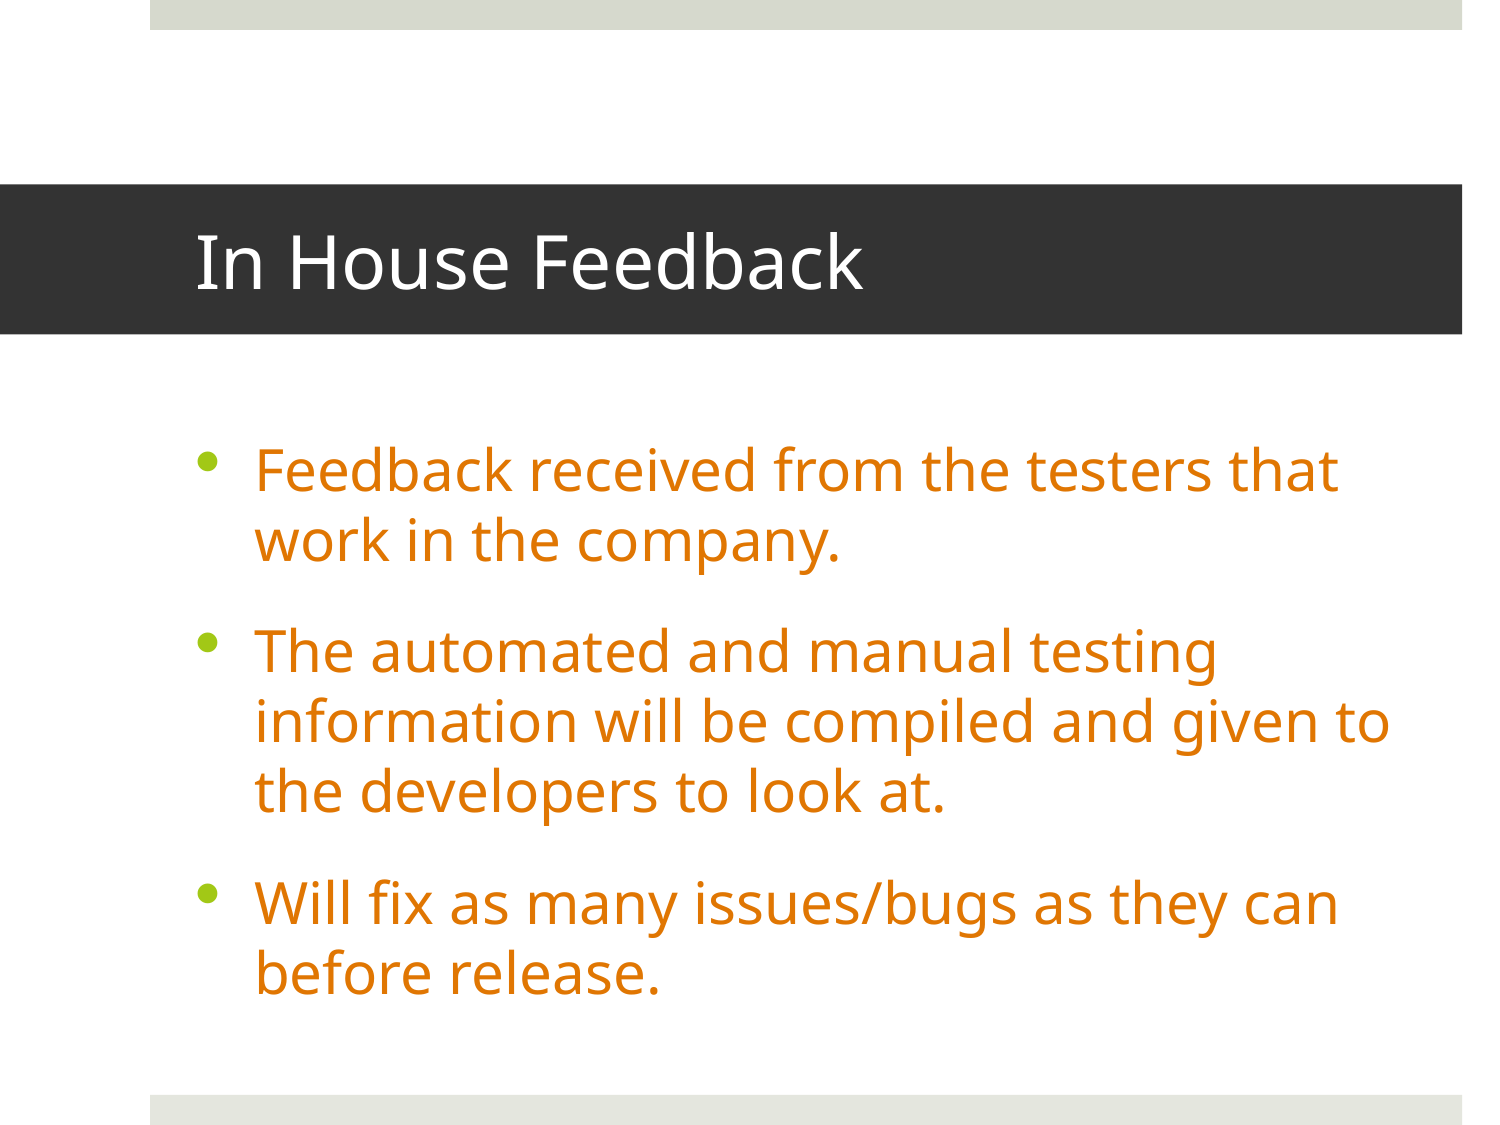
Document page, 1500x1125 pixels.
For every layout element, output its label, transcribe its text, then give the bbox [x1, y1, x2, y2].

title In House Feedback [0, 184, 1463, 335]
list Feedback received from the testers that work in the company. The automated and manual testing information will be compiled and given to the developers to look at. Will fix as many issues/bugs as they can before release. [182, 425, 1432, 1028]
